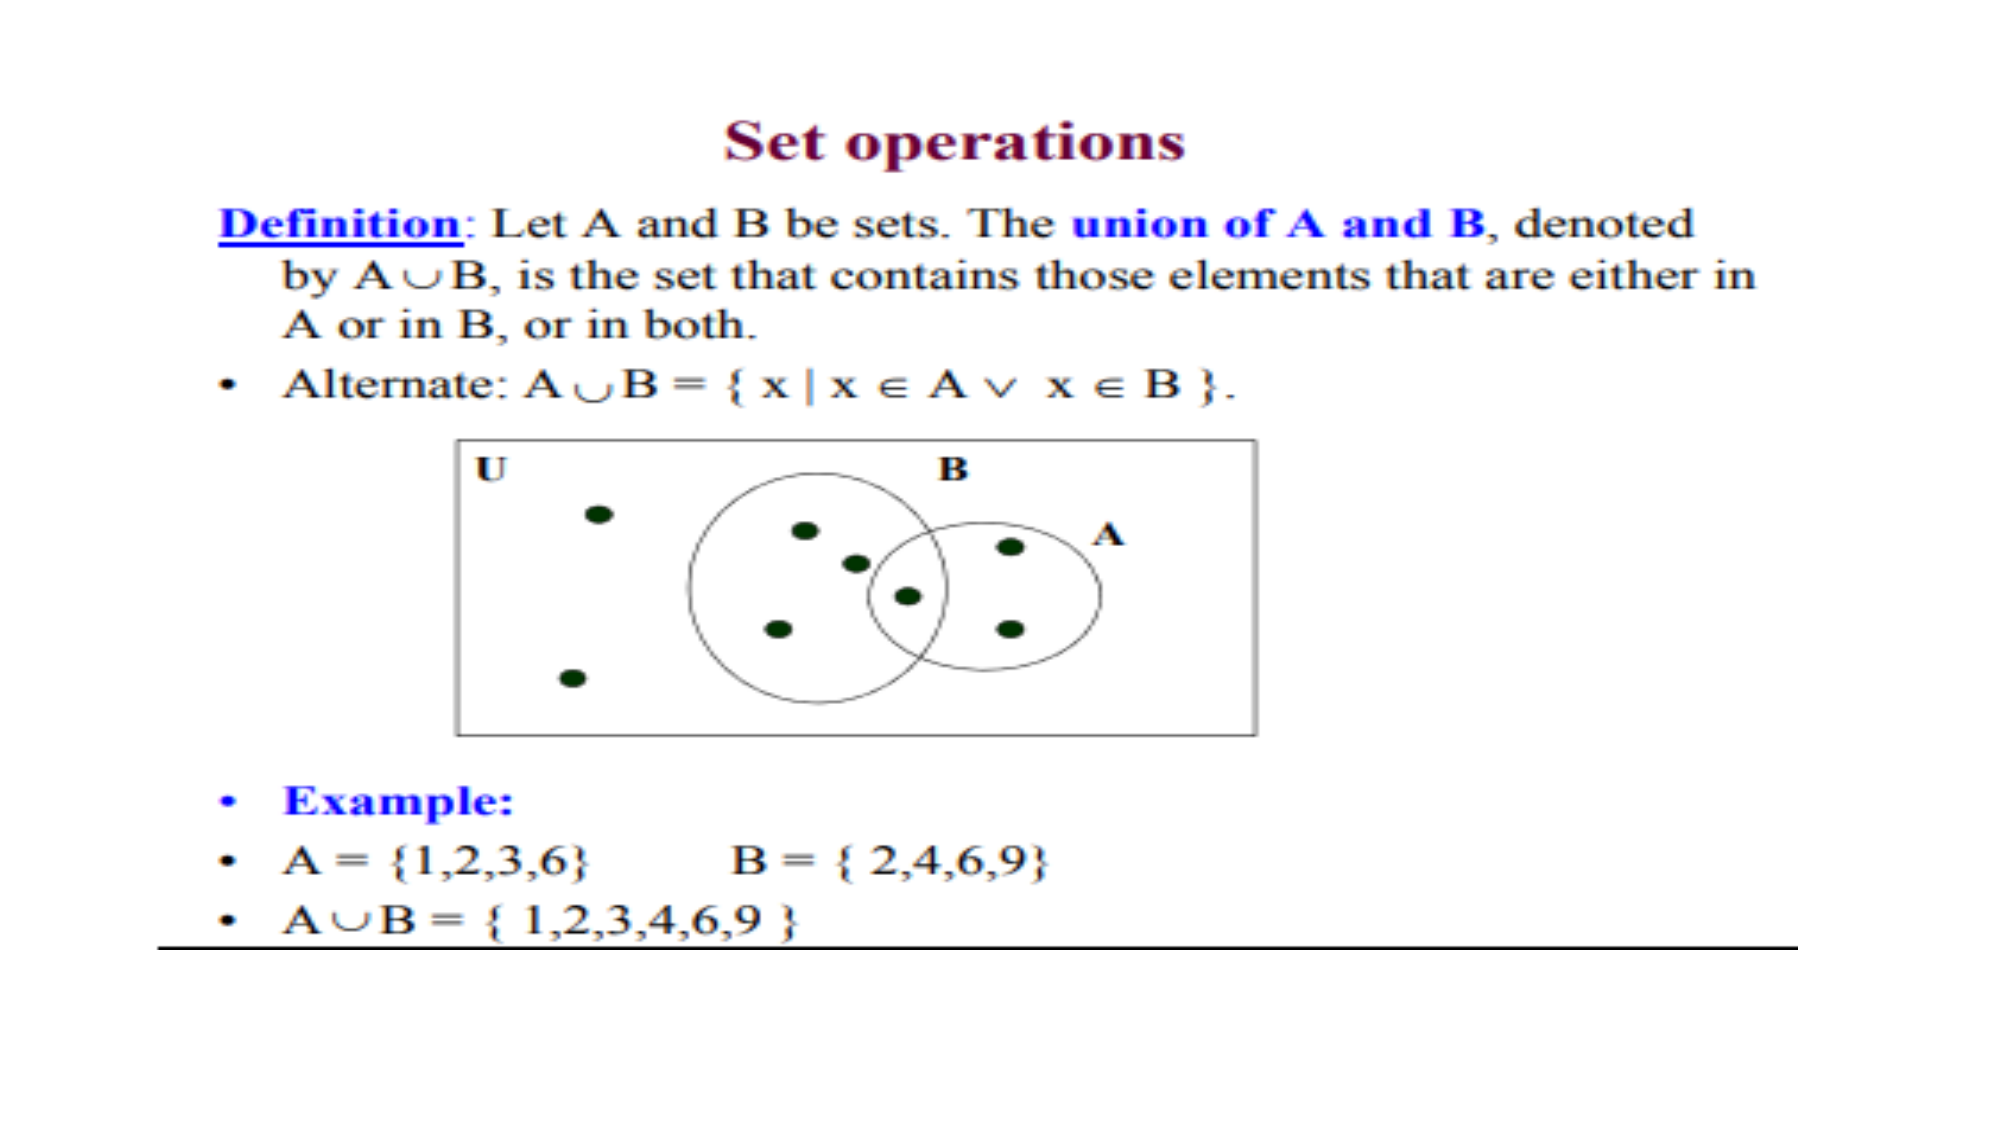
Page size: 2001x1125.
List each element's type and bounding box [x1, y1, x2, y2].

list [152, 85, 1798, 950]
